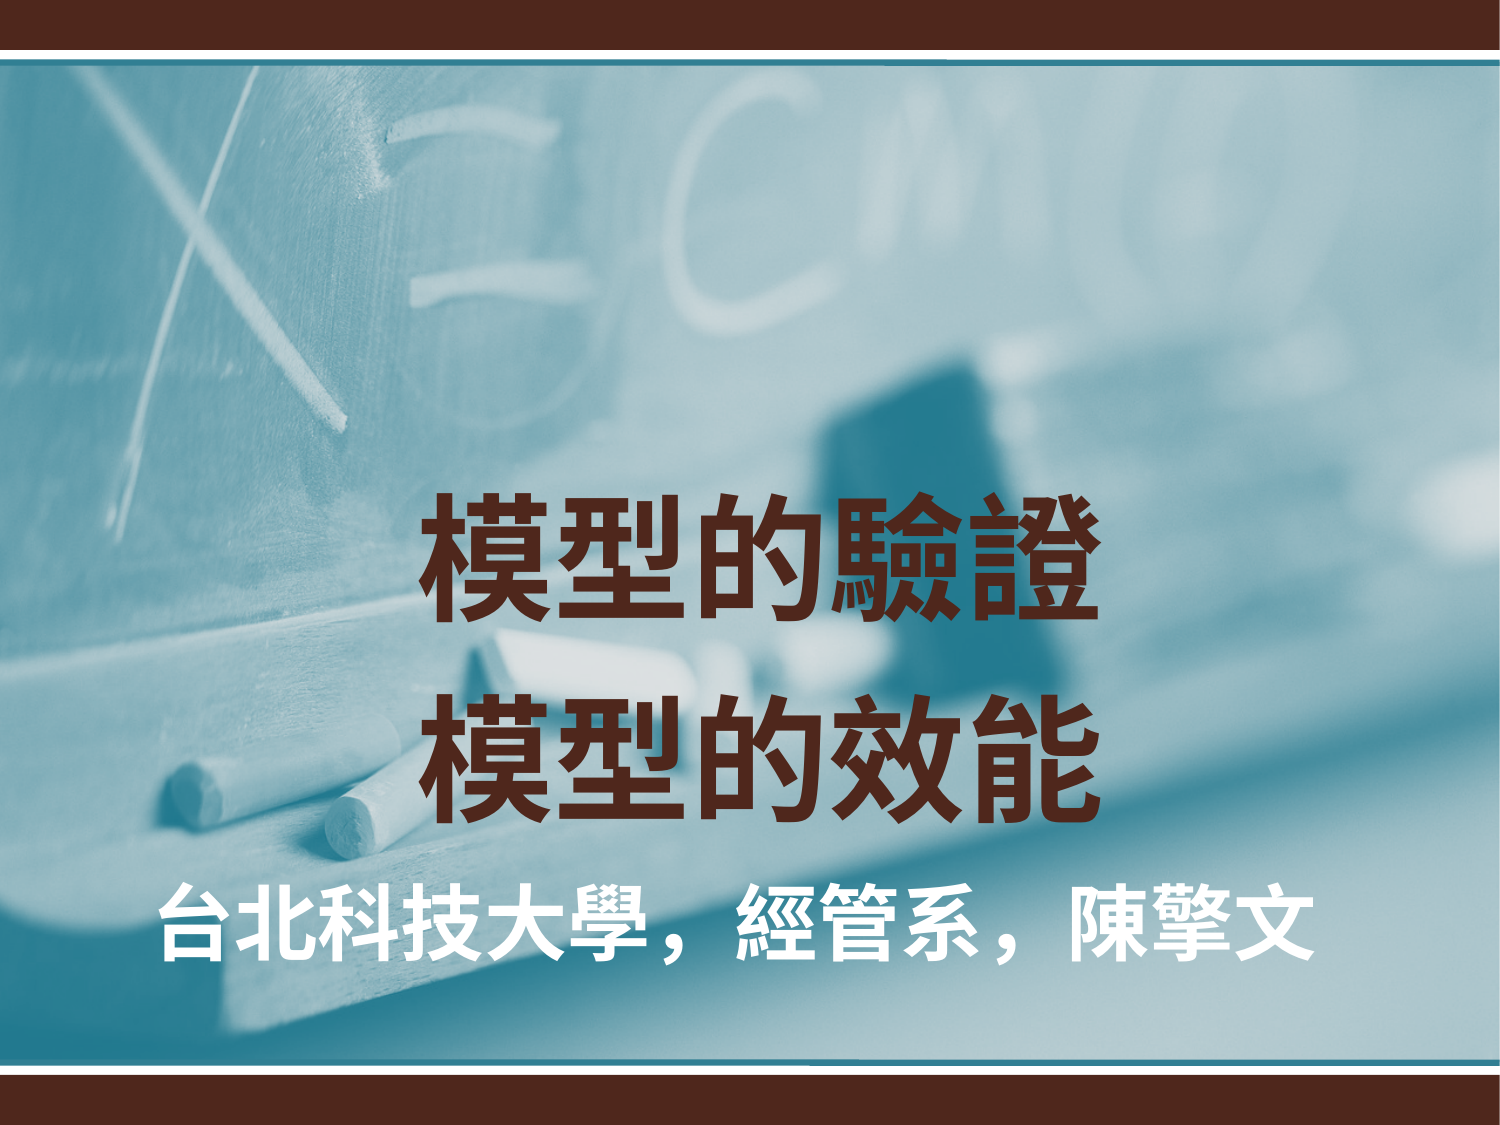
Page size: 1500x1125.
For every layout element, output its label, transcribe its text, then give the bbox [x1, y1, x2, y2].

subtitle 模型的驗證 模型的效能 [96, 149, 1424, 846]
title 台北科技大學，經管系，陳擎文 [96, 864, 1372, 1088]
